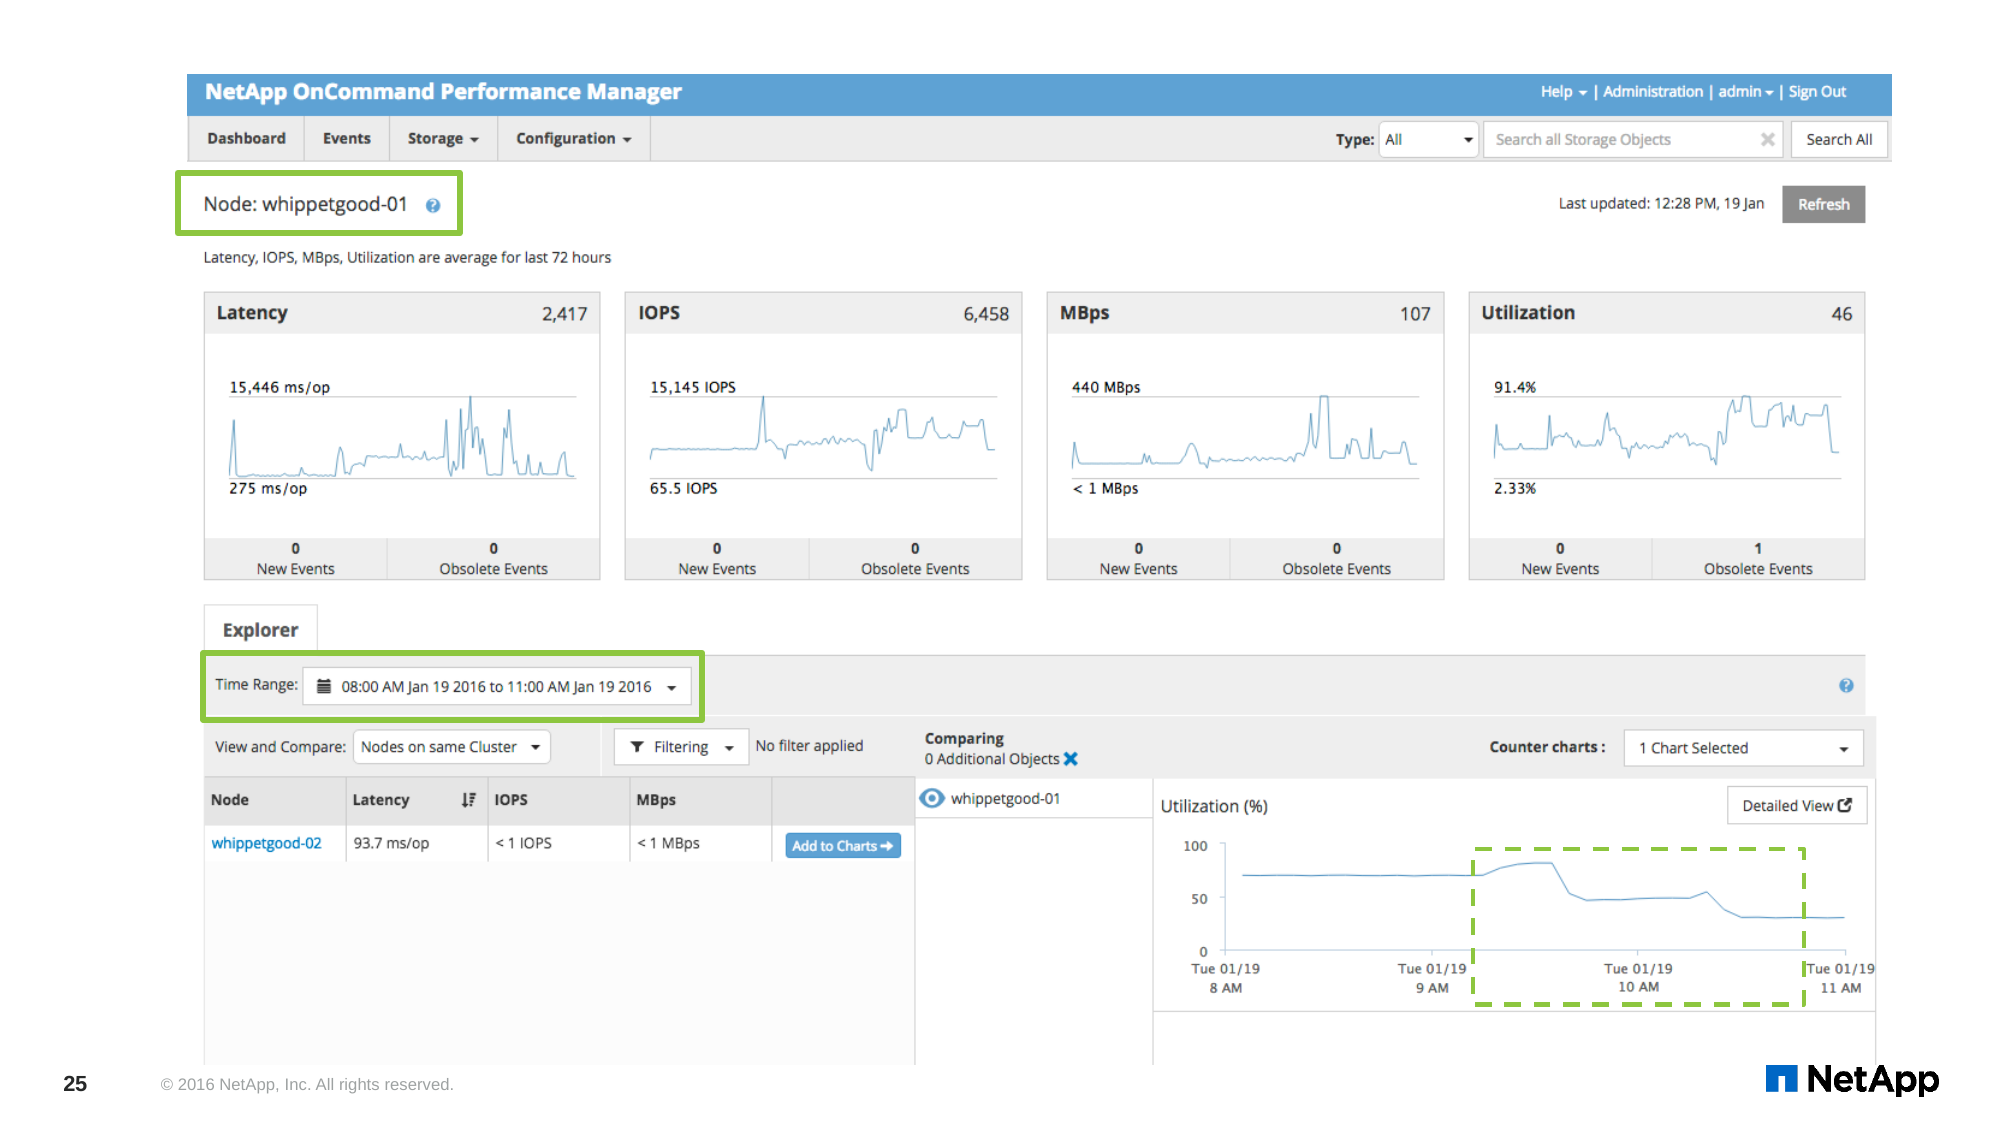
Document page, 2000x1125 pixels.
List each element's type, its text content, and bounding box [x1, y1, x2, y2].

slide_number 25 [48, 1060, 122, 1103]
picture [187, 74, 1939, 1097]
footer © 2016 NetApp, Inc. All rights reserved. [145, 1061, 1219, 1102]
text_box [177, 171, 183, 235]
